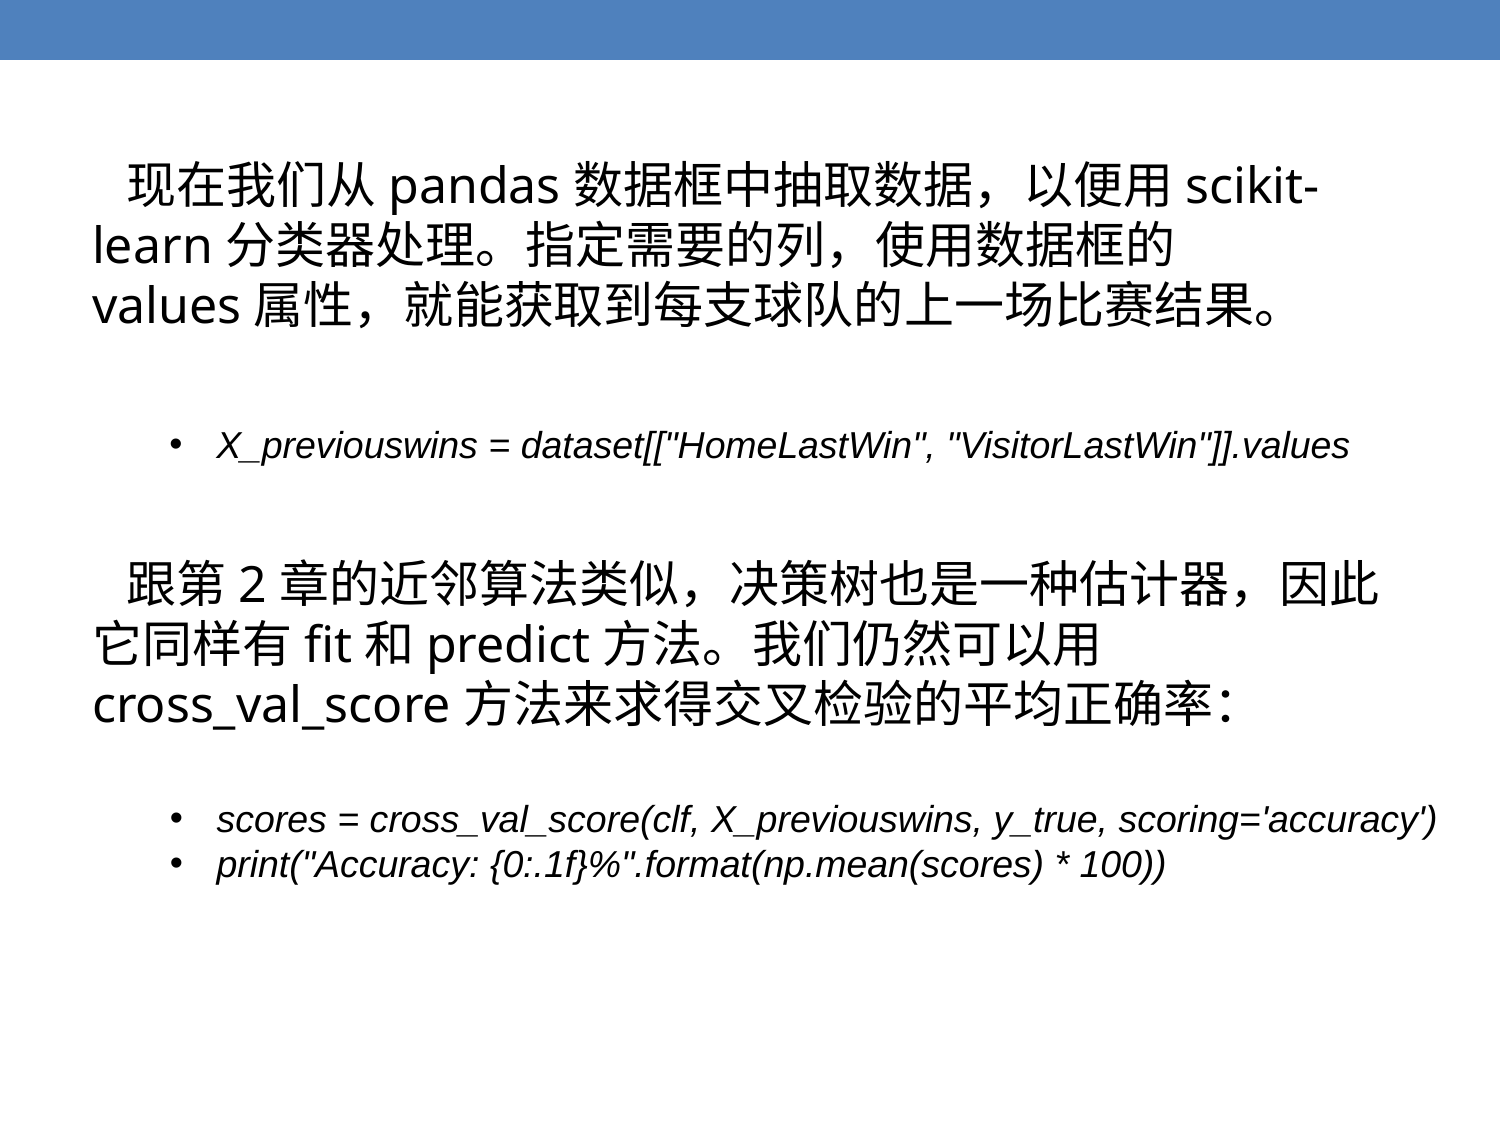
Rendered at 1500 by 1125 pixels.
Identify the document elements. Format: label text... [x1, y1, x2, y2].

text_box 跟第2章的近邻算法类似，决策树也是一种估计器，因此它同样有fit和predict方法。我们仍然可以用cross_val_score方法来求得交叉检验的平均正确率： [77, 545, 1421, 740]
text_box scores = cross_val_score(clf, X_previouswins, y_true, scoring='accuracy') print("Accuracy: {0:.1f}%".format(np.mean(scores) * 100)) [155, 787, 1500, 893]
text_box 现在我们从pandas数据框中抽取数据，以便用scikit-learn分类器处理。指定需要的列，使用数据框的values属性，就能获取到每支球队的上一场比赛结果。 [77, 145, 1339, 341]
text_box X_previouswins = dataset[["HomeLastWin", "VisitorLastWin"]].values [154, 413, 1500, 474]
